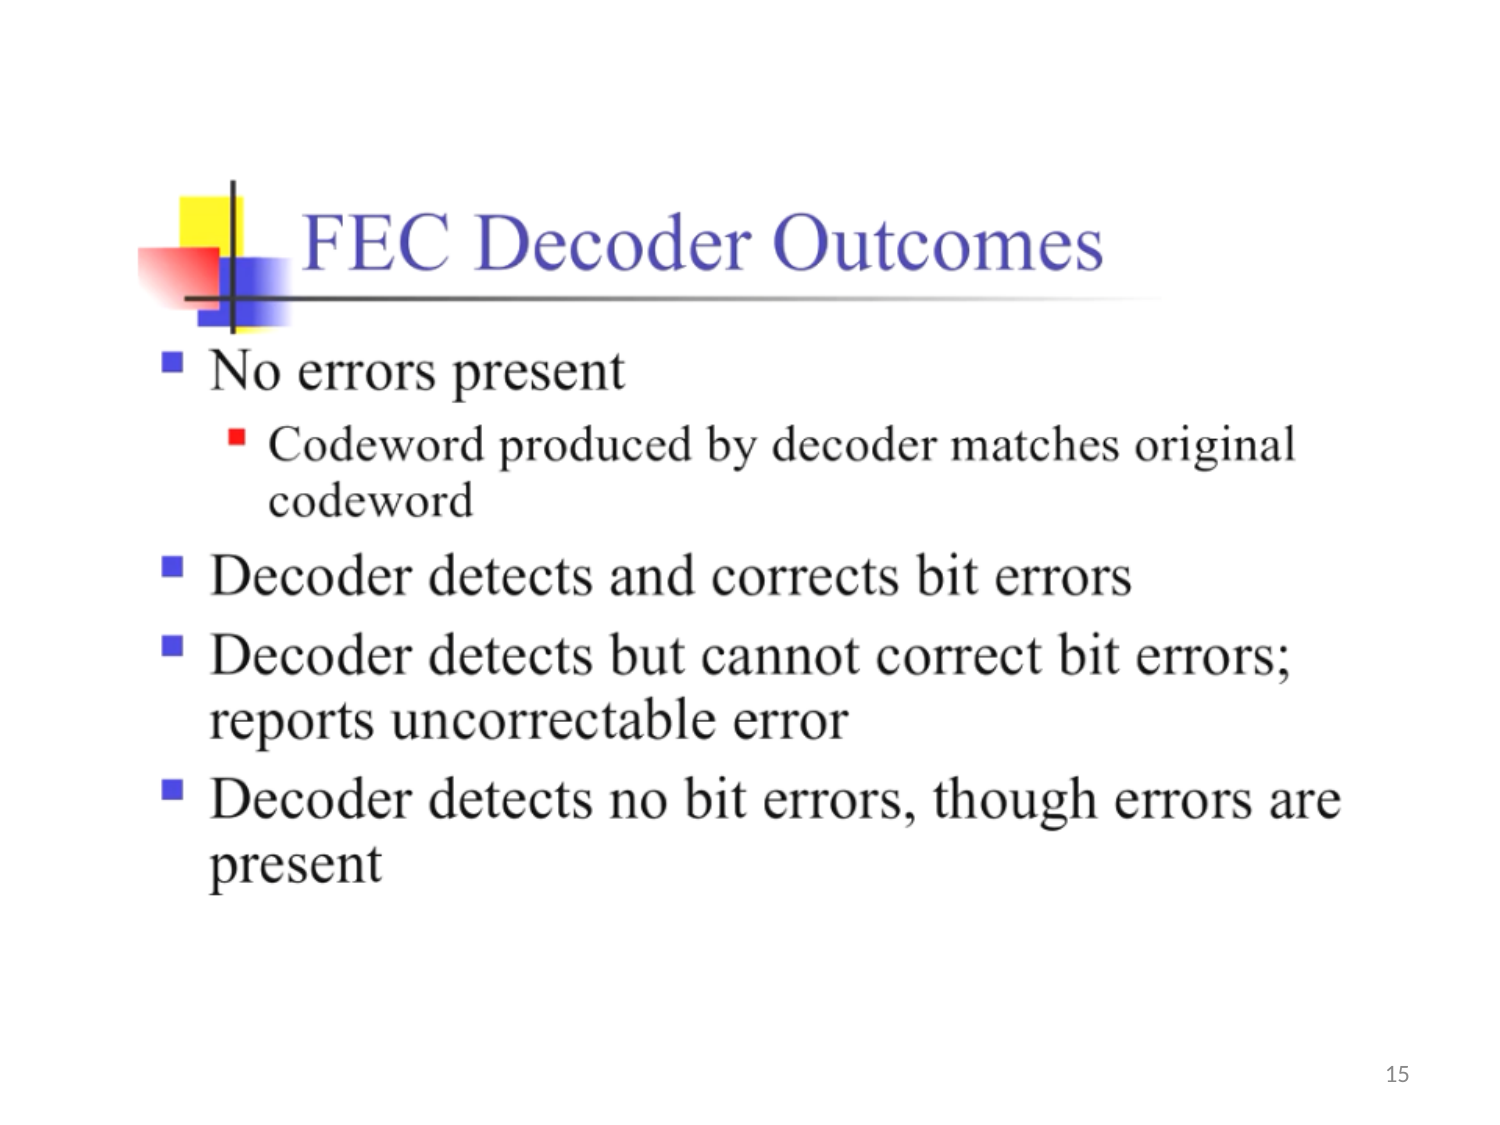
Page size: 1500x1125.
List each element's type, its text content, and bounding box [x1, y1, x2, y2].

text_box 15 [1074, 1042, 1425, 1103]
picture [120, 166, 1380, 958]
